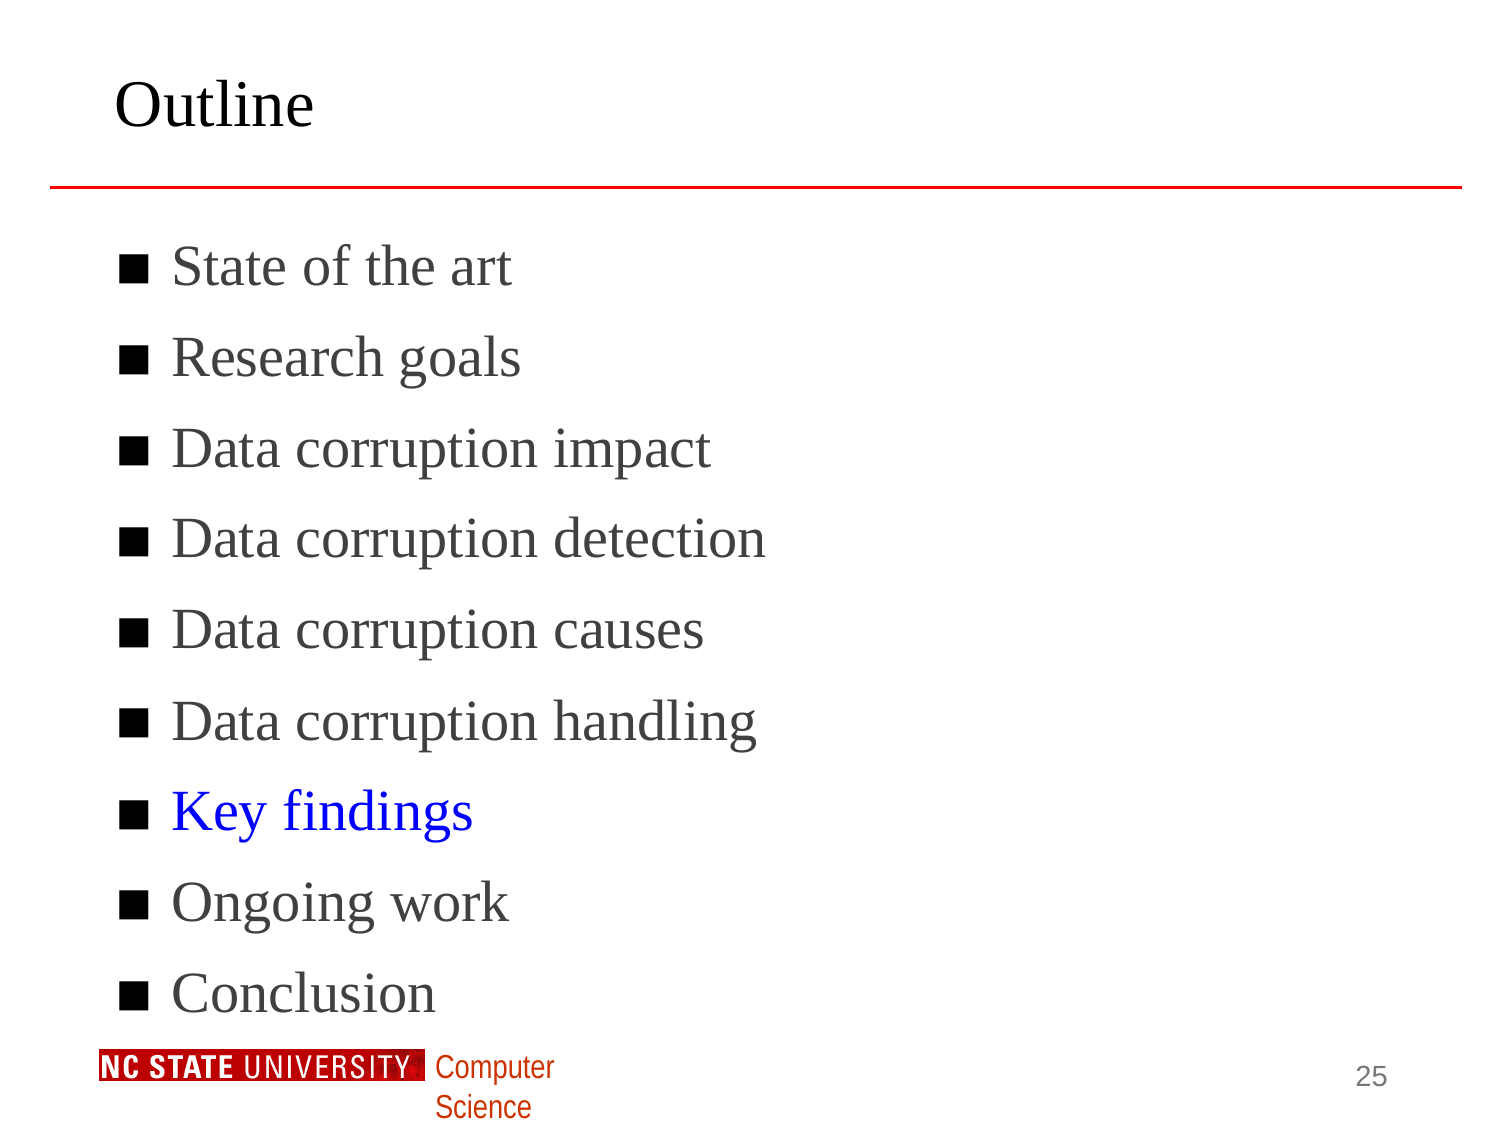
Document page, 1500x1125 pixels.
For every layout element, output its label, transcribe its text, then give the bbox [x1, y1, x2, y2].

list State of the art Research goals Data corruption impact Data corruption detection Data corruption causes Data corruption handling Key findings Ongoing work Conclusion [99, 198, 1455, 1050]
slide_number 25 [1090, 1050, 1403, 1100]
picture [99, 1050, 425, 1081]
title Outline [99, 24, 1452, 175]
